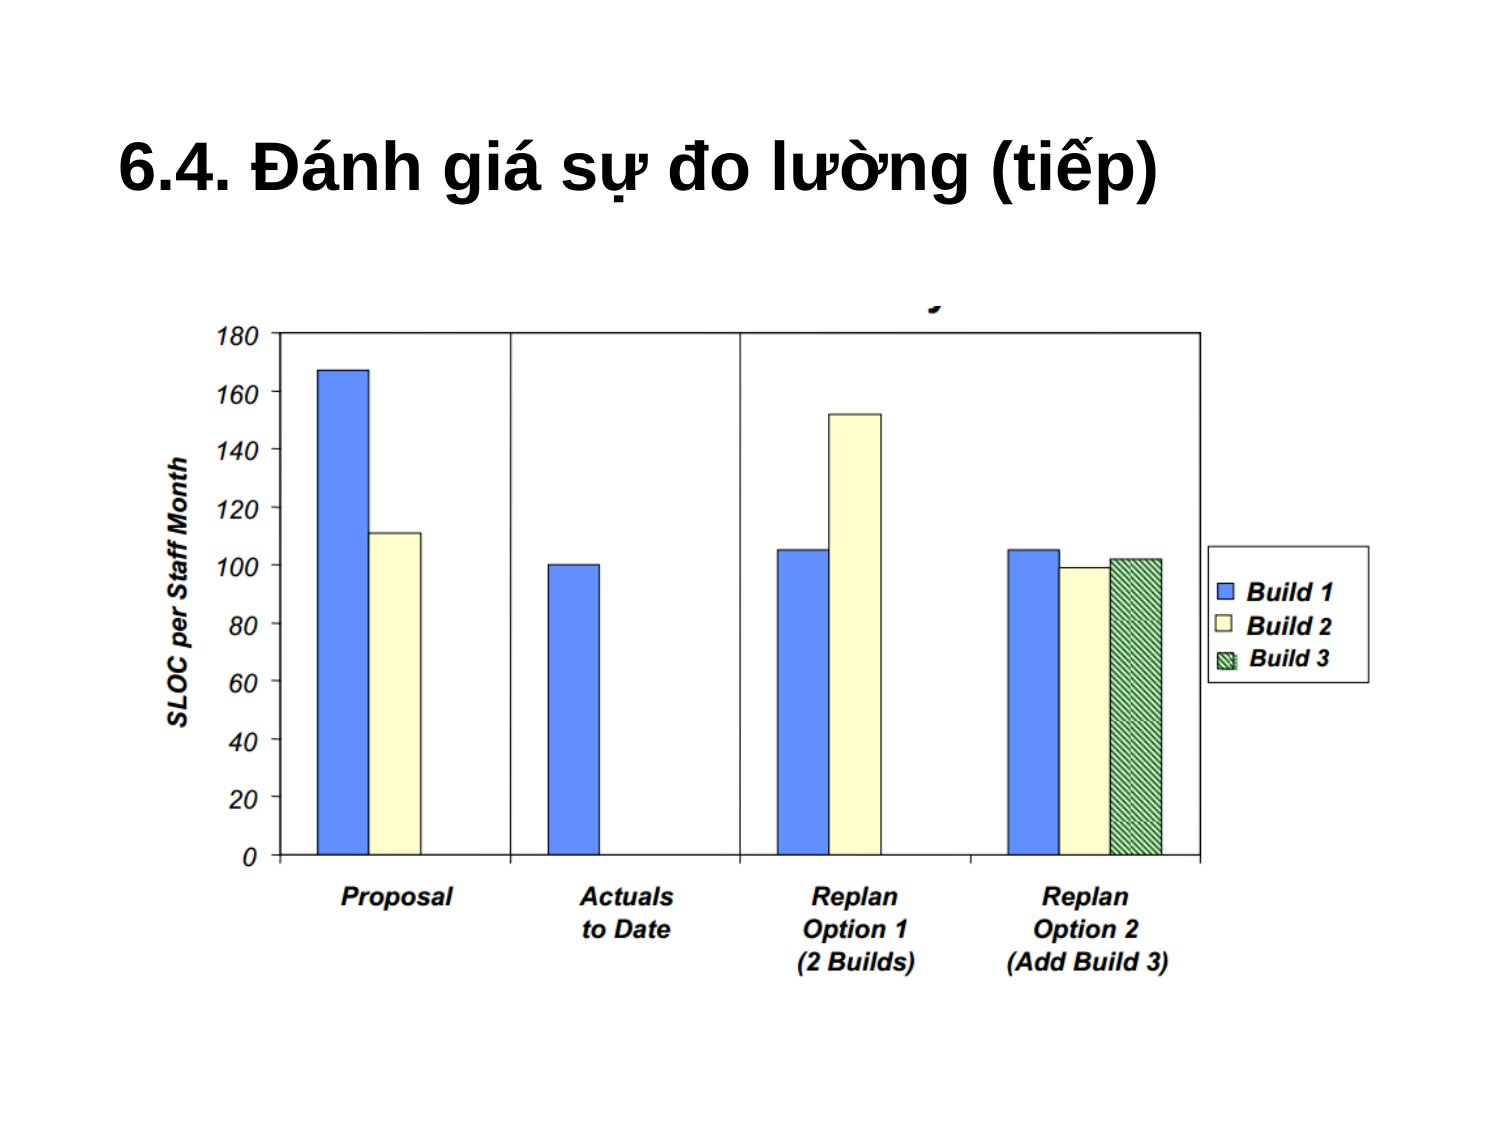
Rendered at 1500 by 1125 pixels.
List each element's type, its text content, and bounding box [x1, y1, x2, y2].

title 6.4. Đánh giá sự đo lường (tiếp) [103, 59, 1397, 278]
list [103, 306, 1397, 1006]
